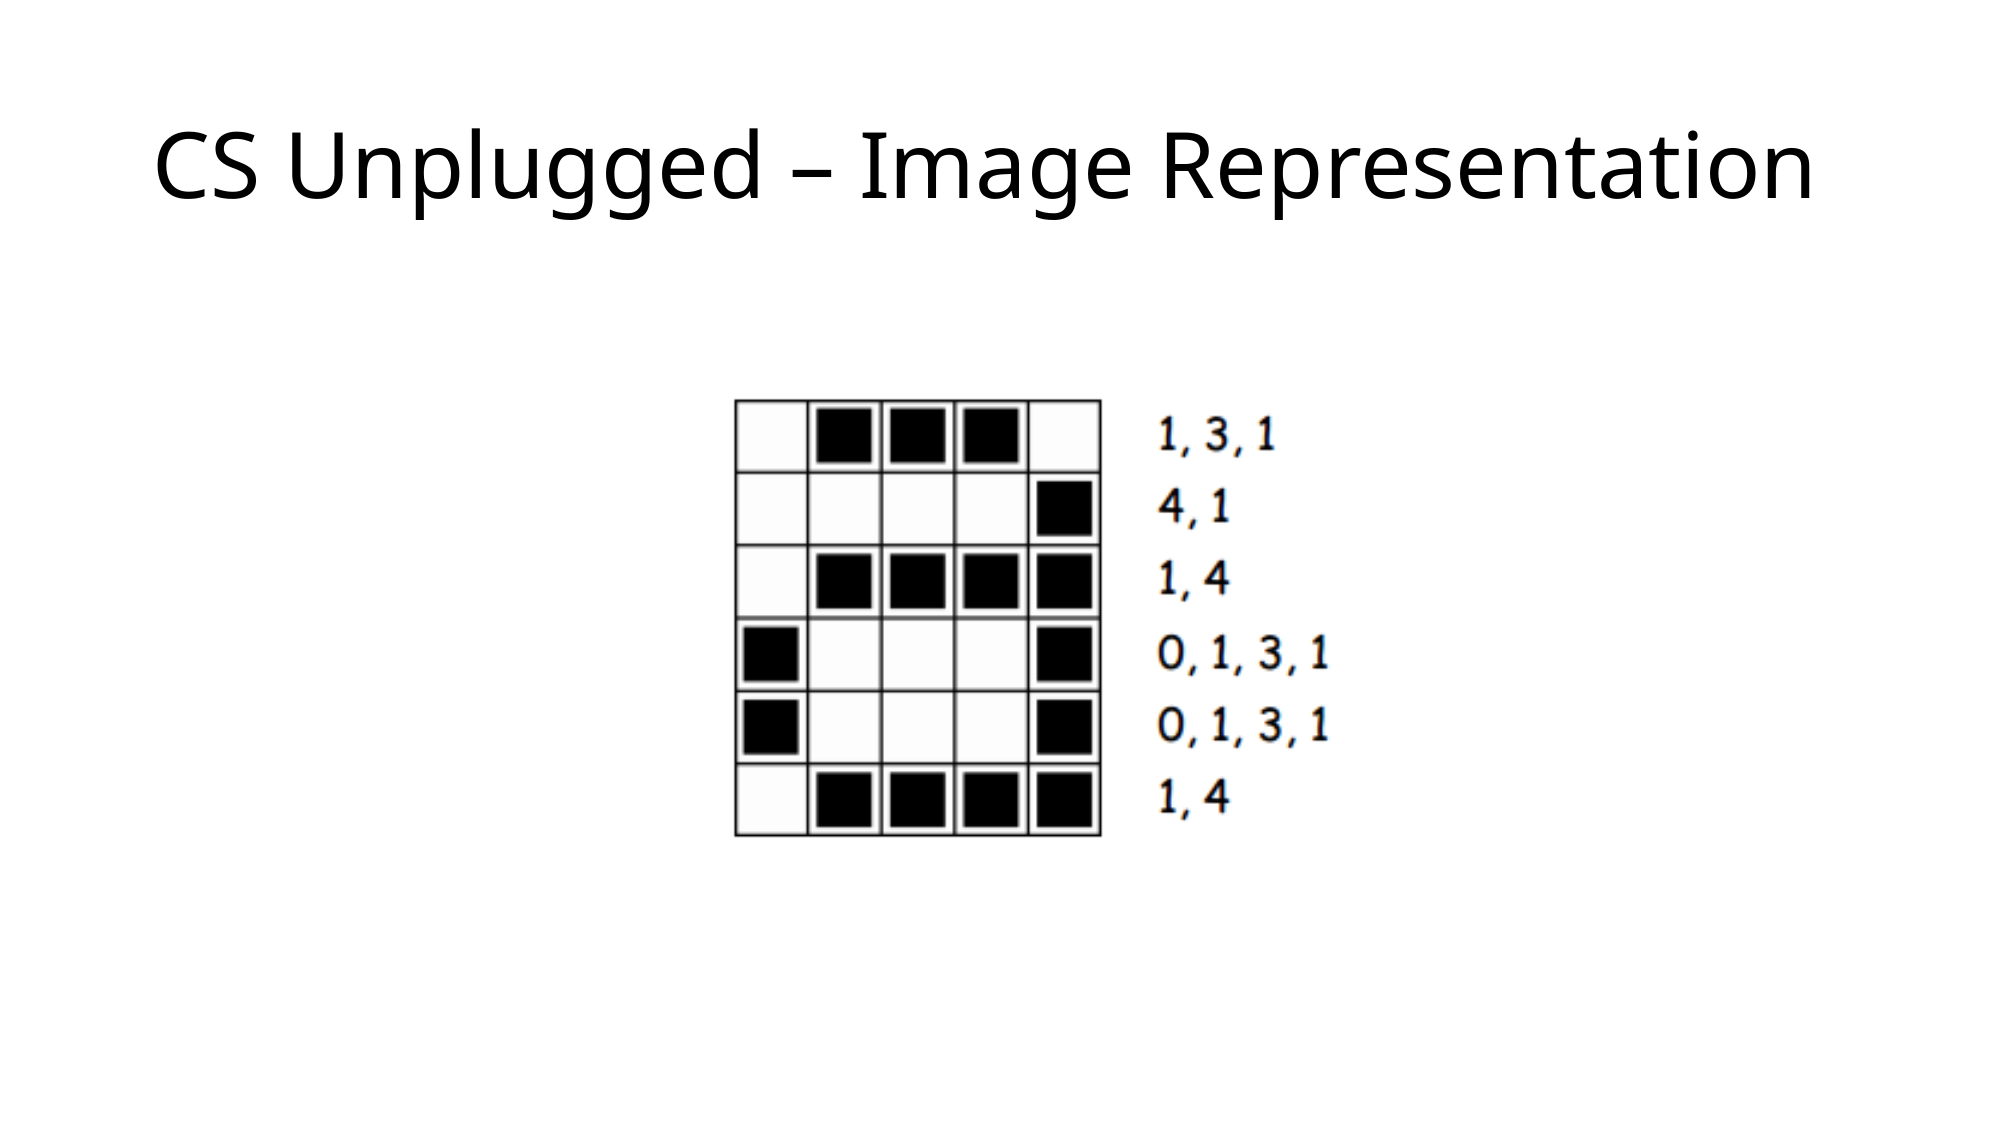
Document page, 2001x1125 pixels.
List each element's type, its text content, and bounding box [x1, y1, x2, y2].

picture [679, 369, 1419, 896]
title CS Unplugged – Image Representation [137, 59, 1863, 278]
